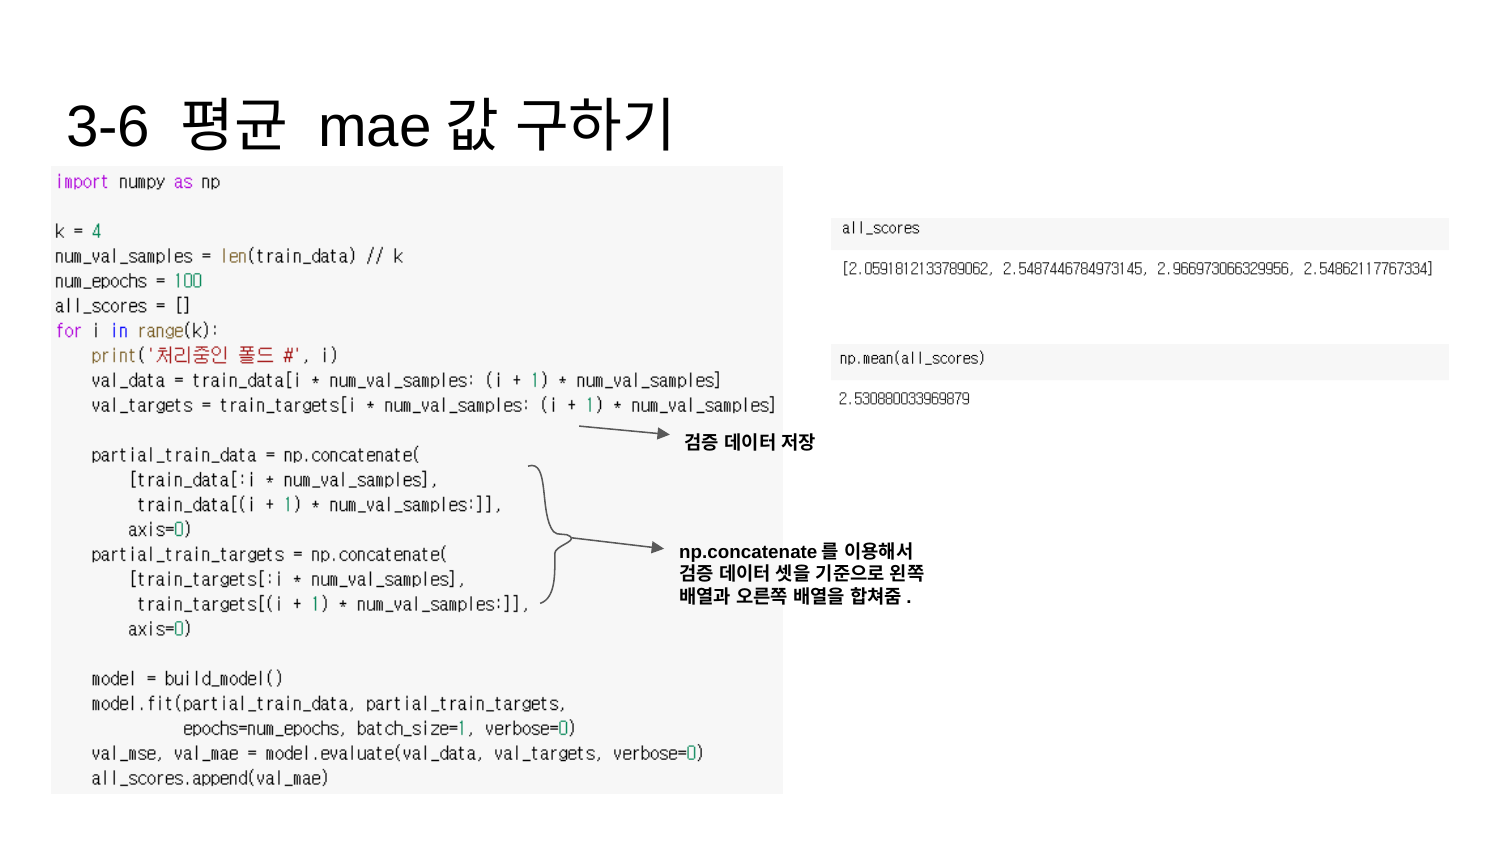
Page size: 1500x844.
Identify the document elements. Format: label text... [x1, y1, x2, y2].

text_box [578, 425, 671, 435]
picture [831, 343, 1450, 423]
picture [50, 166, 783, 794]
text_box 검증 데이터 저장 [788, 415, 973, 454]
picture [831, 217, 1450, 291]
title 3-6 평균 mae값 구하기 [51, 72, 1449, 167]
text_box np.concatenate를 이용해서 검증 데이터 셋을 기준으로 왼쪽 배열과 오른쪽 배열을 합쳐줌. [788, 524, 967, 563]
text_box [571, 537, 665, 549]
